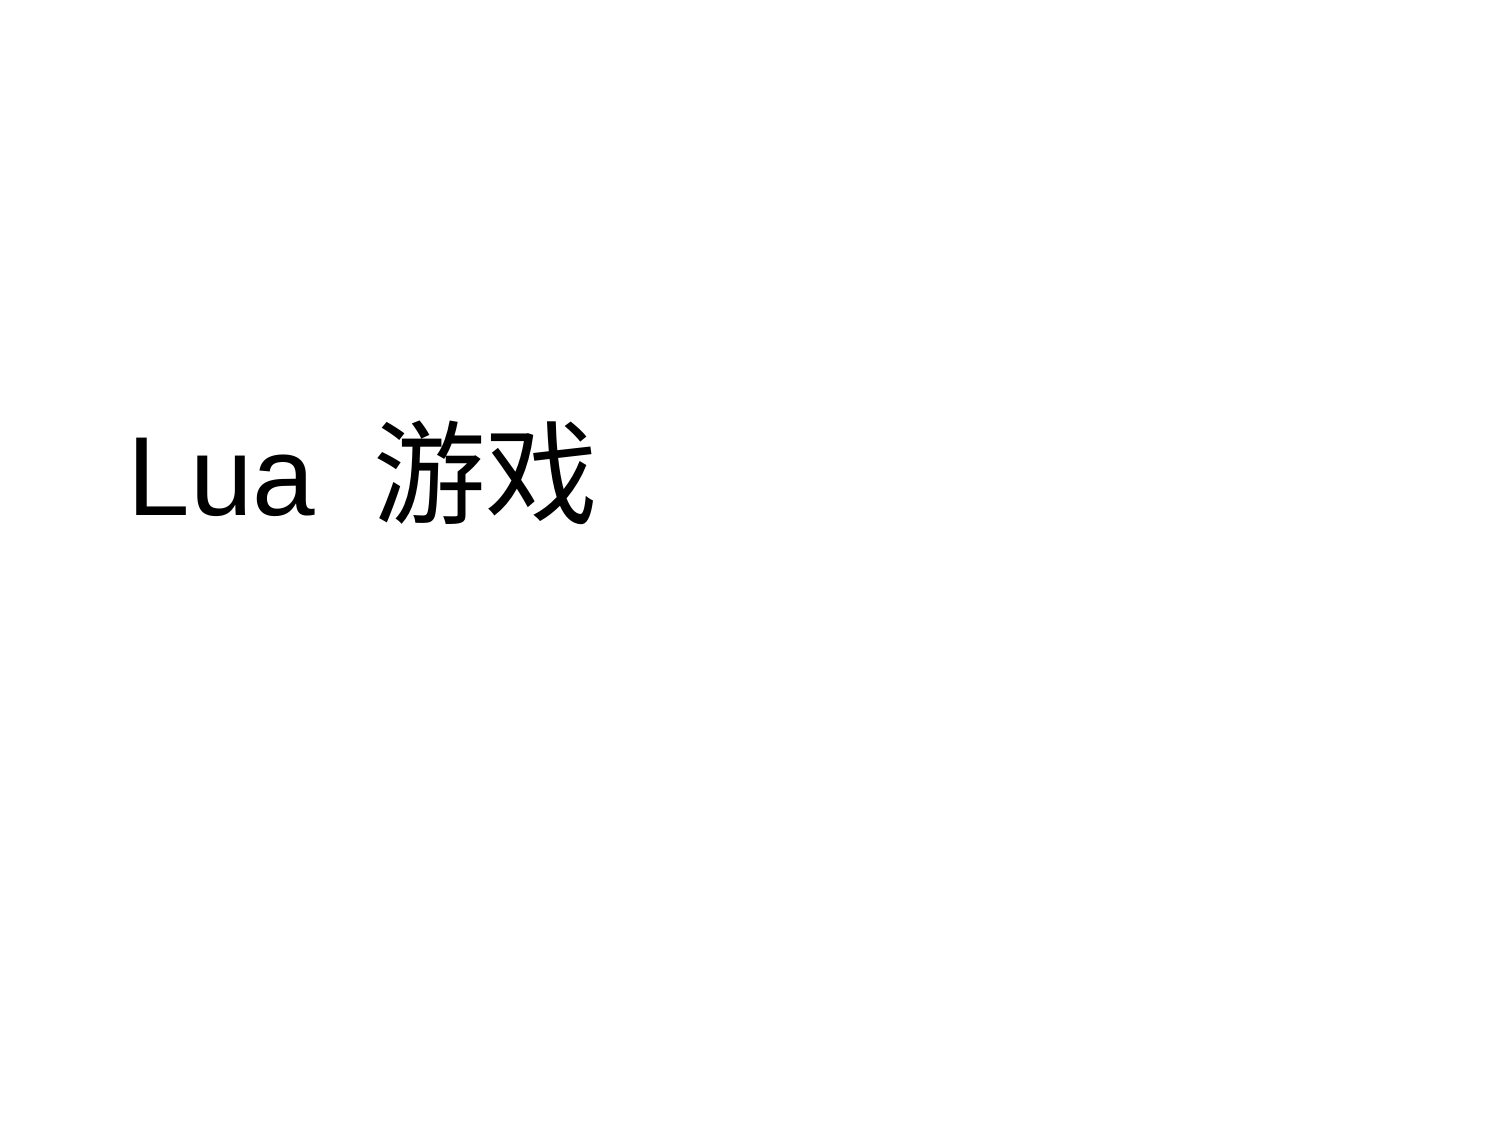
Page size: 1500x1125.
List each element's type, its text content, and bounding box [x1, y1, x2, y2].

title Lua 游戏 [112, 349, 1388, 591]
